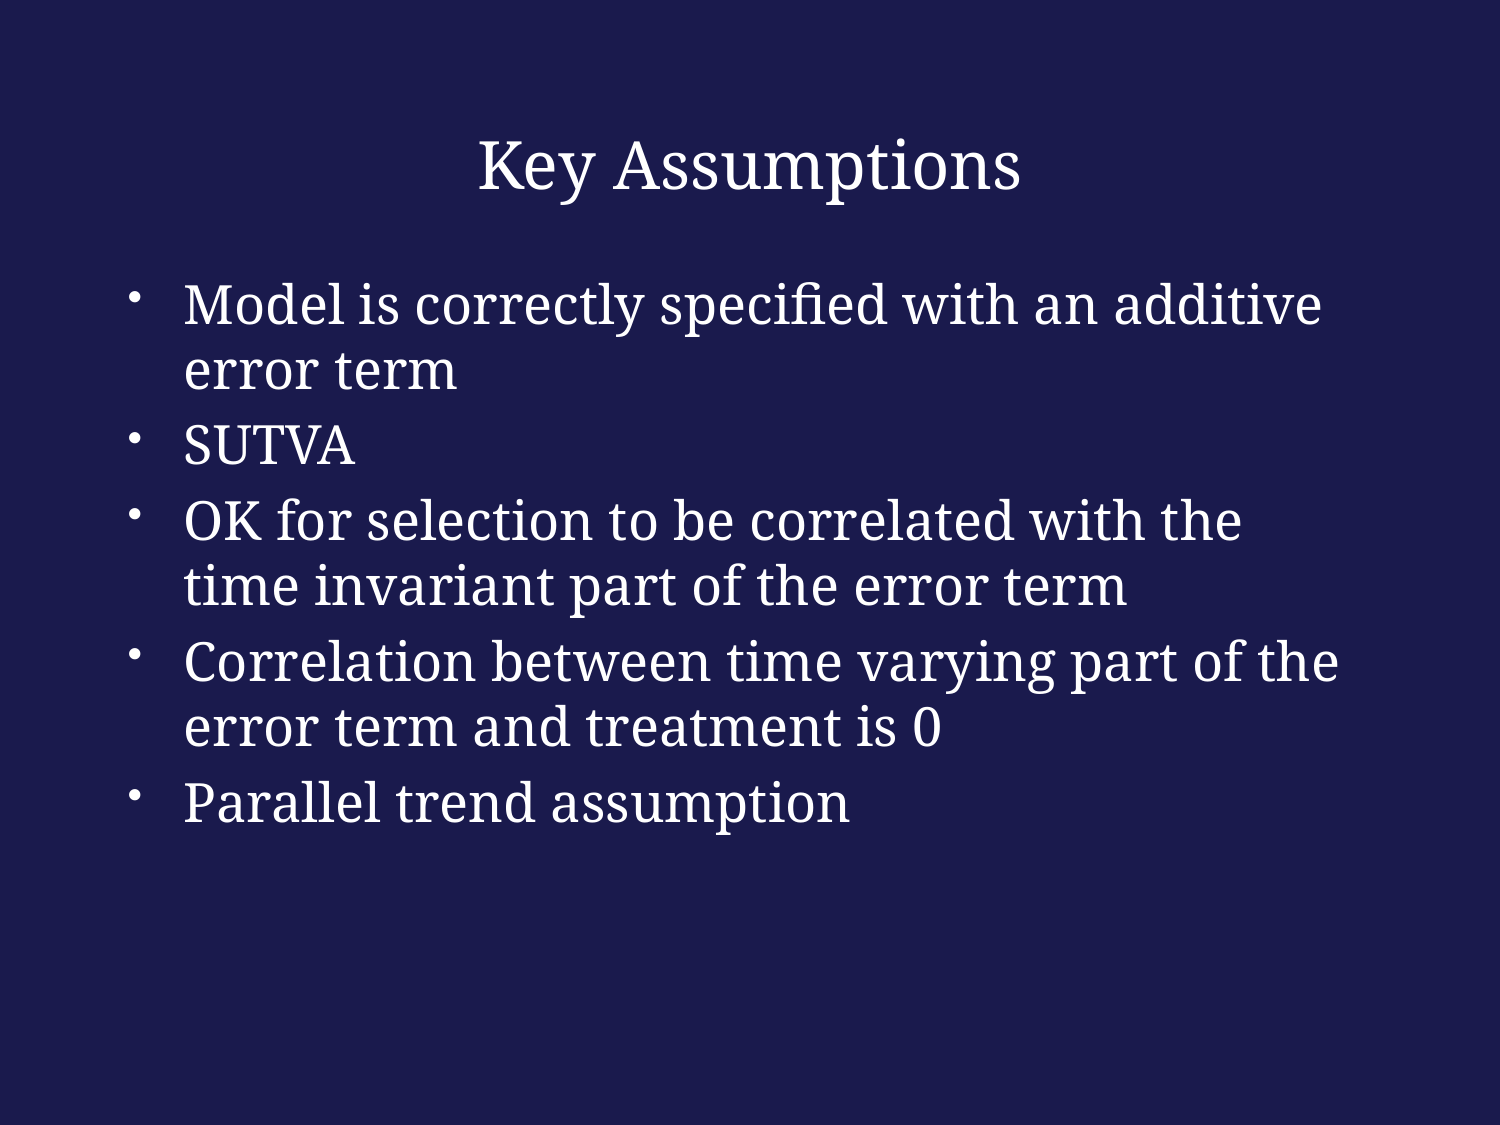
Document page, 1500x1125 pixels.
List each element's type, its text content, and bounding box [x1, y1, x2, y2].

list Model is correctly specified with an additive error term SUTVA OK for selection to be correlated with the time invariant part of the error term Correlation between time varying part of the error term and treatment is 0 Parallel trend assumption [112, 262, 1388, 913]
title Key Assumptions [112, 99, 1388, 225]
